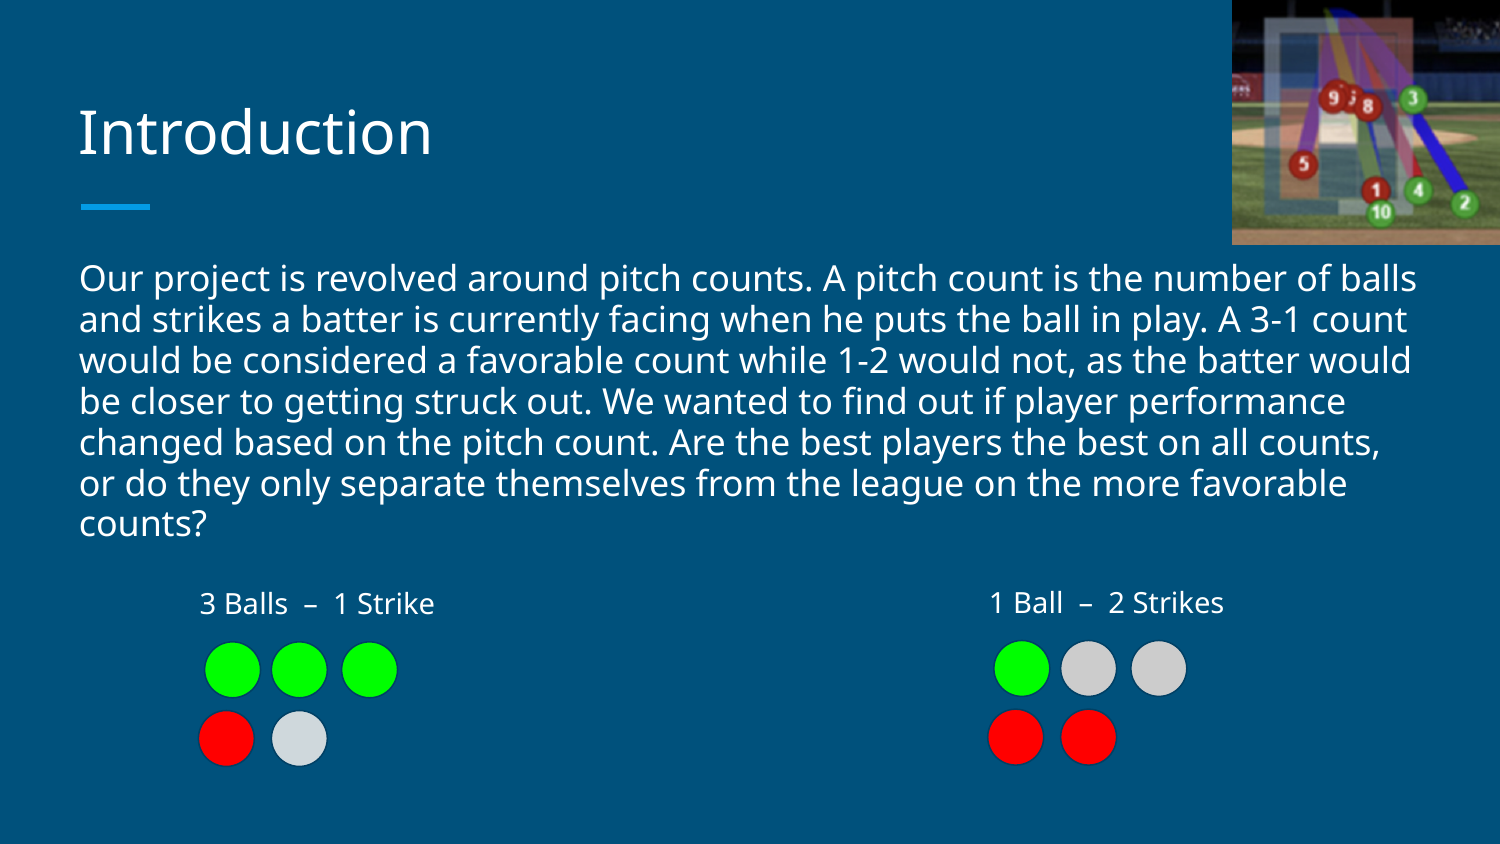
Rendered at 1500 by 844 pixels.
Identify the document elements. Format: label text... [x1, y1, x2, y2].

text_box [271, 710, 328, 767]
text_box [1130, 640, 1187, 697]
text_box [204, 641, 261, 698]
text_box [198, 710, 255, 767]
text_box [341, 641, 398, 698]
text_box [1060, 640, 1117, 697]
picture [1233, 0, 1500, 244]
title Introduction [63, 75, 1226, 188]
text_box 3 Balls – 1 Strike [184, 570, 563, 637]
text_box [271, 641, 328, 698]
text_box [987, 709, 1044, 766]
text_box [993, 640, 1050, 697]
text_box [1060, 709, 1117, 766]
list Our project is revolved around pitch counts. A pitch count is the number of balls and strikes a batter is currently facing when he puts the ball in play. A 3-1 count would be considered a favorable count while 1-2 would not, as the batter would be closer to getting struck out. We wanted to find out if player performance changed based on the pitch count. Are the best players the best on all counts, or do they only separate themselves from the league on the more favorable counts? [63, 244, 1437, 549]
text_box 1 Ball – 2 Strikes [973, 569, 1353, 635]
